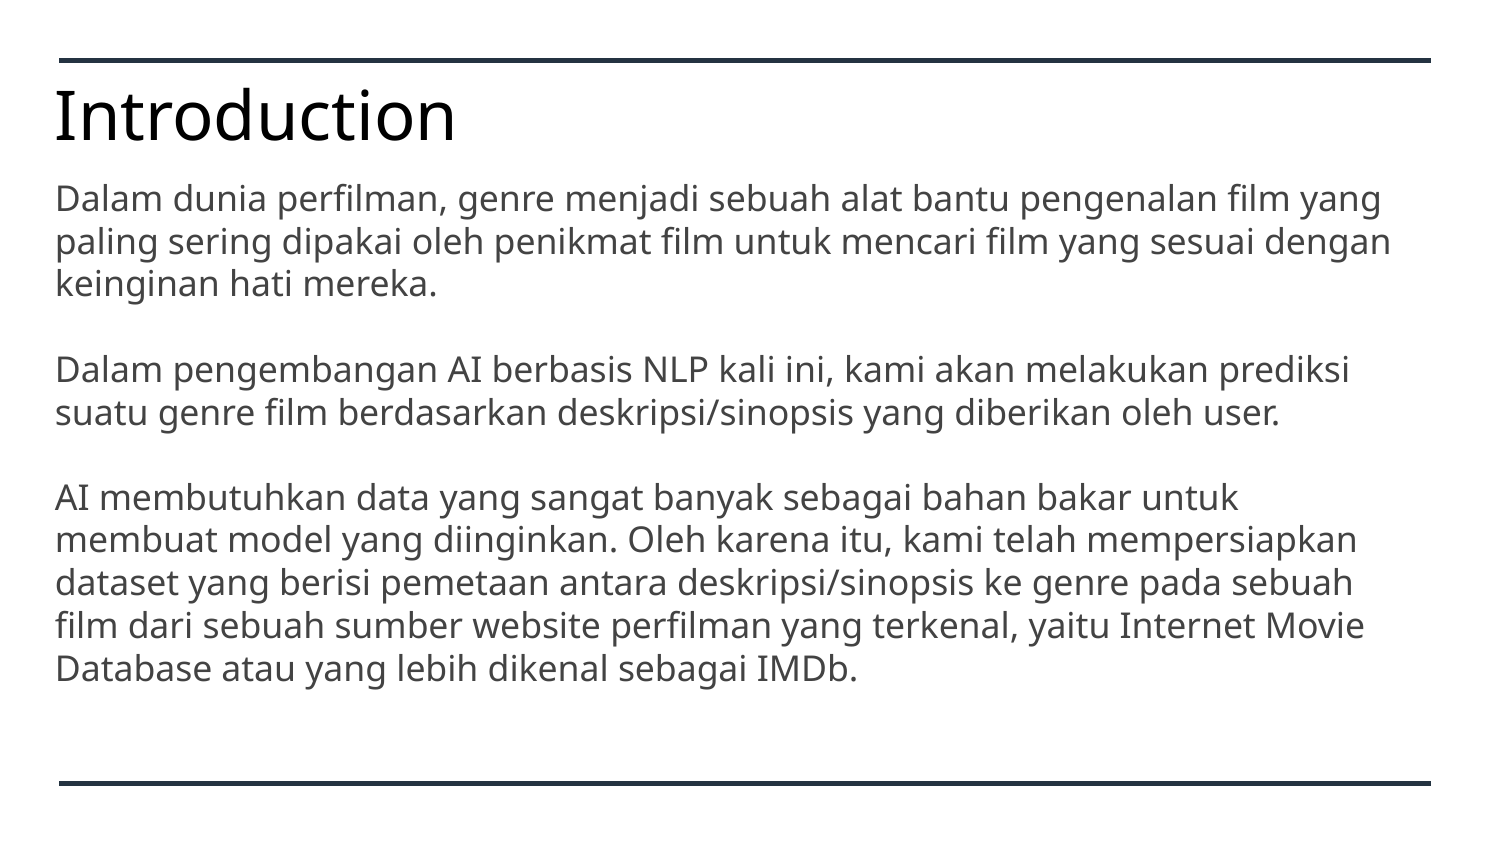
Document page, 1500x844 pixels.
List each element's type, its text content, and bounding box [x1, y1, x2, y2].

list Dalam dunia perfilman, genre menjadi sebuah alat bantu pengenalan film yang paling sering dipakai oleh penikmat film untuk mencari film yang sesuai dengan keinginan hati mereka. Dalam pengembangan AI berbasis NLP kali ini, kami akan melakukan prediksi suatu genre film berdasarkan deskripsi/sinopsis yang diberikan oleh user. AI membutuhkan data yang sangat banyak sebagai bahan bakar untuk membuat model yang diinginkan. Oleh karena itu, kami telah mempersiapkan dataset yang berisi pemetaan antara deskripsi/sinopsis ke genre pada sebuah film dari sebuah sumber website perfilman yang terkenal, yaitu Internet Movie Database atau yang lebih dikenal sebagai IMDb. [43, 170, 1416, 751]
title Introduction [43, 69, 1416, 160]
